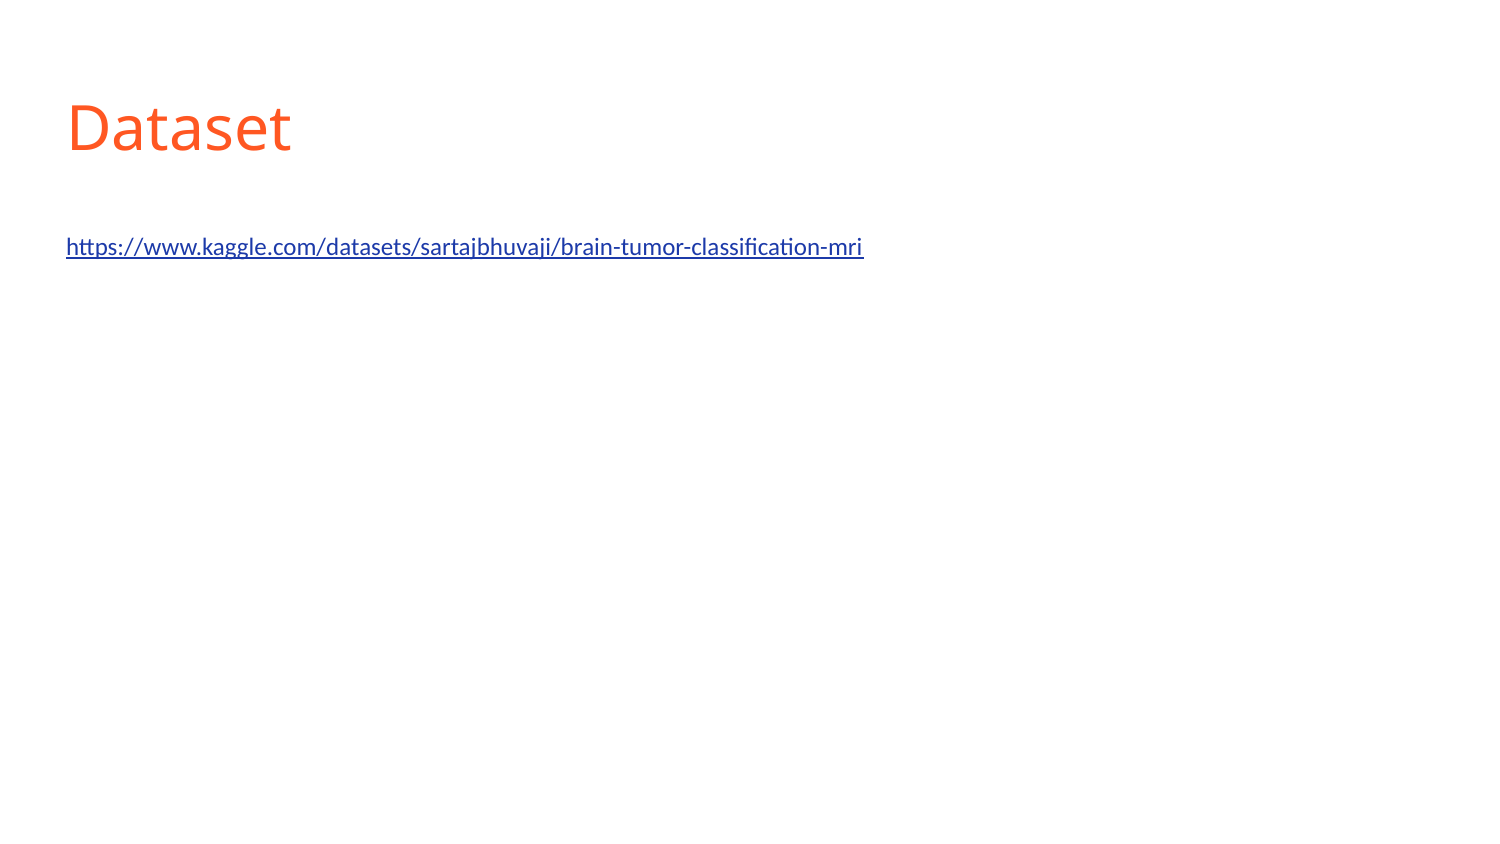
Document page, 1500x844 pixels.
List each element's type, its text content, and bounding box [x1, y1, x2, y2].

title Dataset [51, 72, 1449, 166]
list https://www.kaggle.com/datasets/sartajbhuvaji/brain-tumor-classification-mri [51, 166, 1449, 728]
